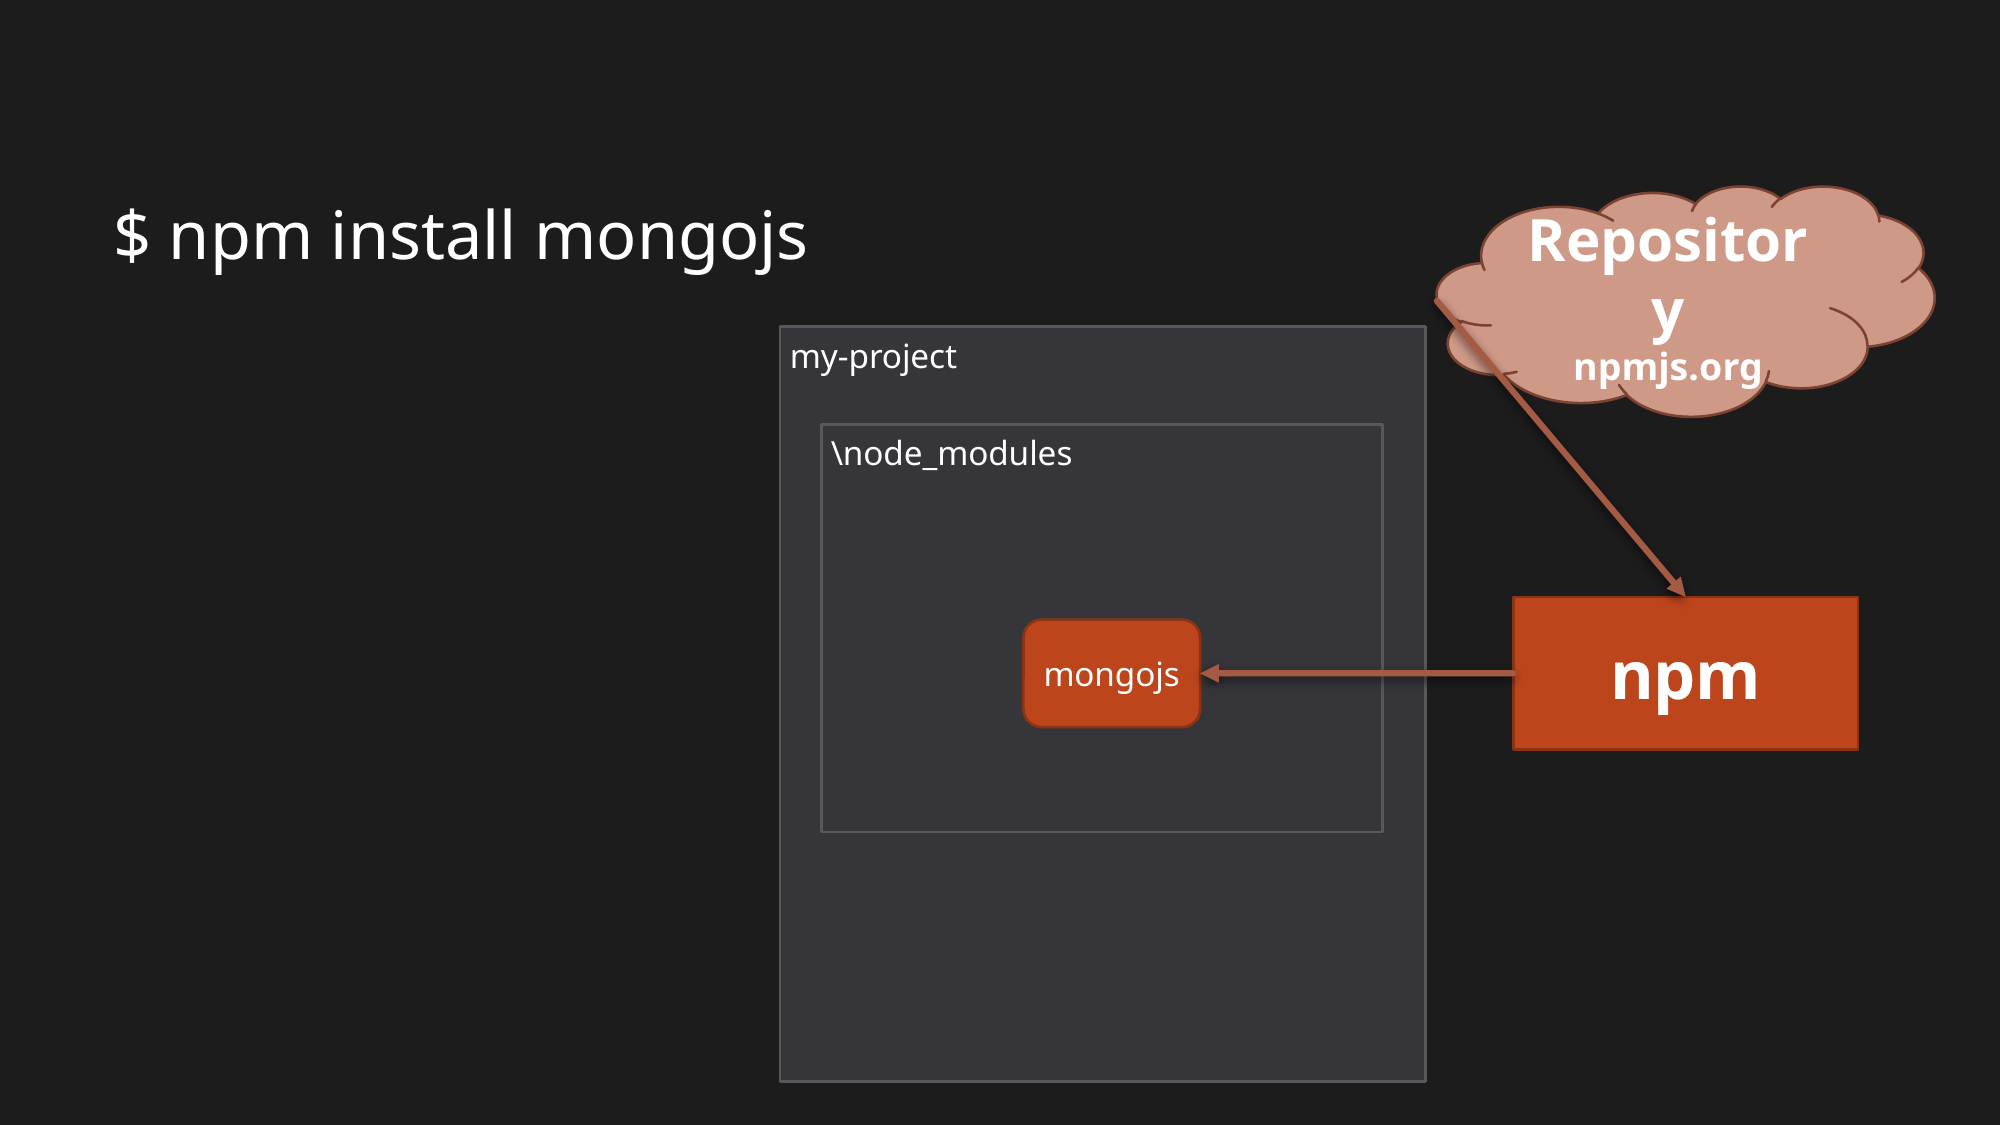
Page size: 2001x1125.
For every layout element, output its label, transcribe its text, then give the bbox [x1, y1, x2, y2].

text_box Repository npmjs.org [1435, 185, 1937, 419]
text_box [820, 423, 1384, 833]
text_box mongojs [1022, 618, 1202, 729]
text_box $ npm install mongojs [98, 185, 825, 281]
text_box \node_modules [816, 425, 1088, 480]
text_box [779, 325, 1427, 1083]
text_box npm [1512, 596, 1859, 751]
text_box my-project [775, 327, 973, 383]
